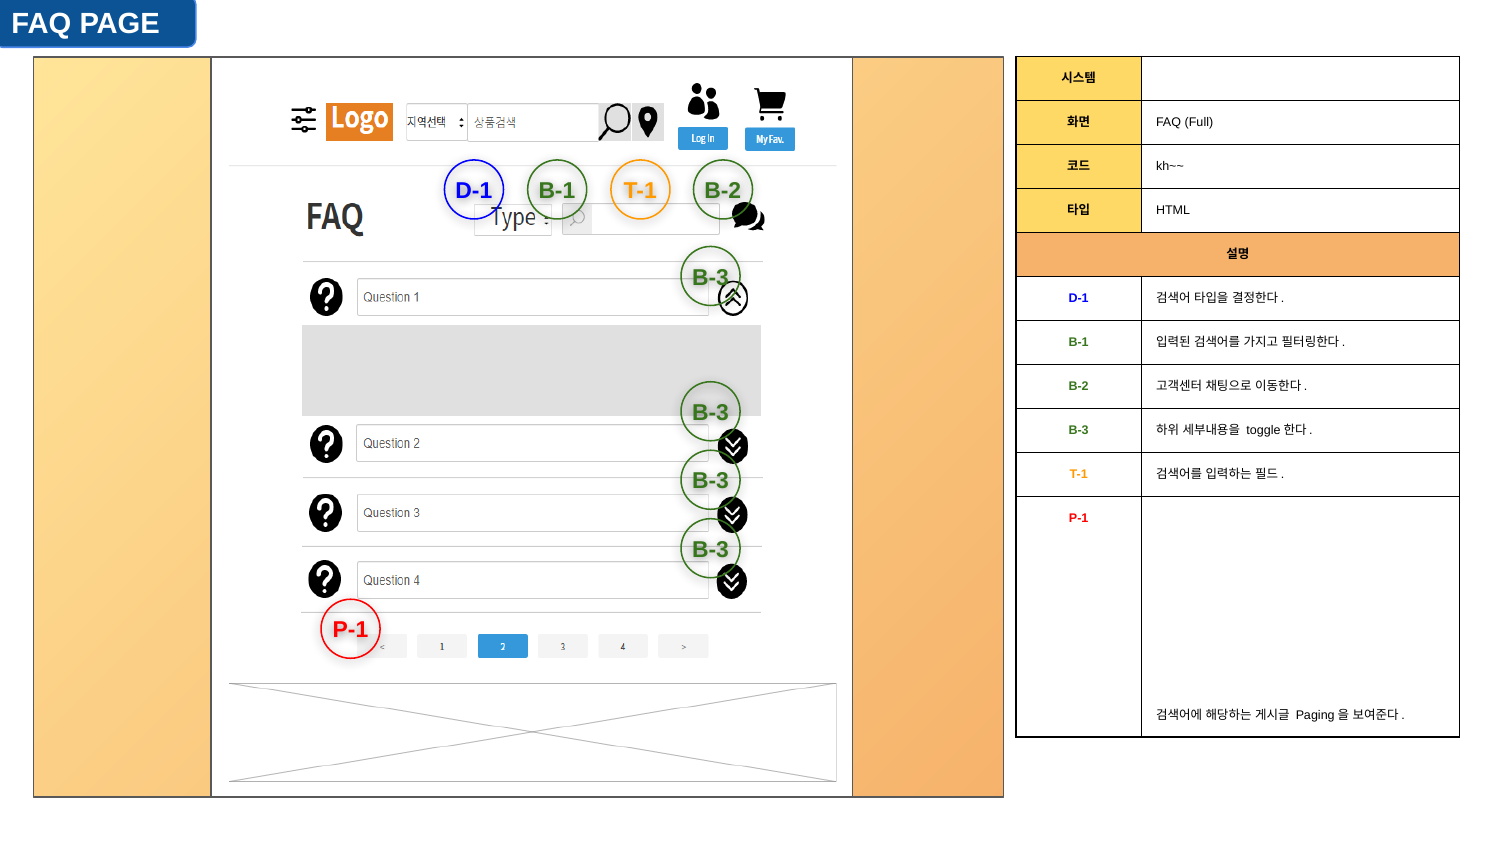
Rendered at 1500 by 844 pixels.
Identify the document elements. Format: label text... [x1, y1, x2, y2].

table_cell B-2 [1017, 365, 1141, 408]
picture [222, 69, 841, 785]
table_cell 타입 [1017, 189, 1141, 232]
table_cell 입력된 검색어를 가지고 필터링한다. [1142, 321, 1459, 364]
text_box [853, 57, 1004, 798]
table_cell 고객센터 채팅으로 이동한다. [1142, 365, 1459, 408]
table_cell B-3 [1017, 409, 1141, 452]
table_cell 검색어를 입력하는 필드. [1142, 453, 1459, 496]
table_cell D-1 [1017, 277, 1141, 320]
table_cell 하위 세부내용을 toggle한다. [1142, 409, 1459, 452]
text_box [210, 57, 853, 798]
table_cell 검색어 타입을 결정한다. [1142, 277, 1459, 320]
table_cell P-1 [1017, 497, 1141, 736]
table_cell 검색어에 해당하는 게시글 Paging을 보여준다. [1142, 497, 1459, 736]
table_cell B-1 [1017, 321, 1141, 364]
table_cell 화면 [1017, 101, 1141, 144]
table_header 시스템 [1017, 57, 1141, 100]
table_cell FAQ (Full) [1142, 101, 1459, 144]
table_cell 코드 [1017, 145, 1141, 188]
table_cell 설명 [1017, 233, 1459, 276]
table_header [1142, 57, 1459, 100]
text_box [33, 57, 210, 798]
table_cell kh~~ [1142, 145, 1459, 188]
text_box FAQ PAGE [0, 0, 196, 48]
table_cell HTML [1142, 189, 1459, 232]
table_cell T-1 [1017, 453, 1141, 496]
